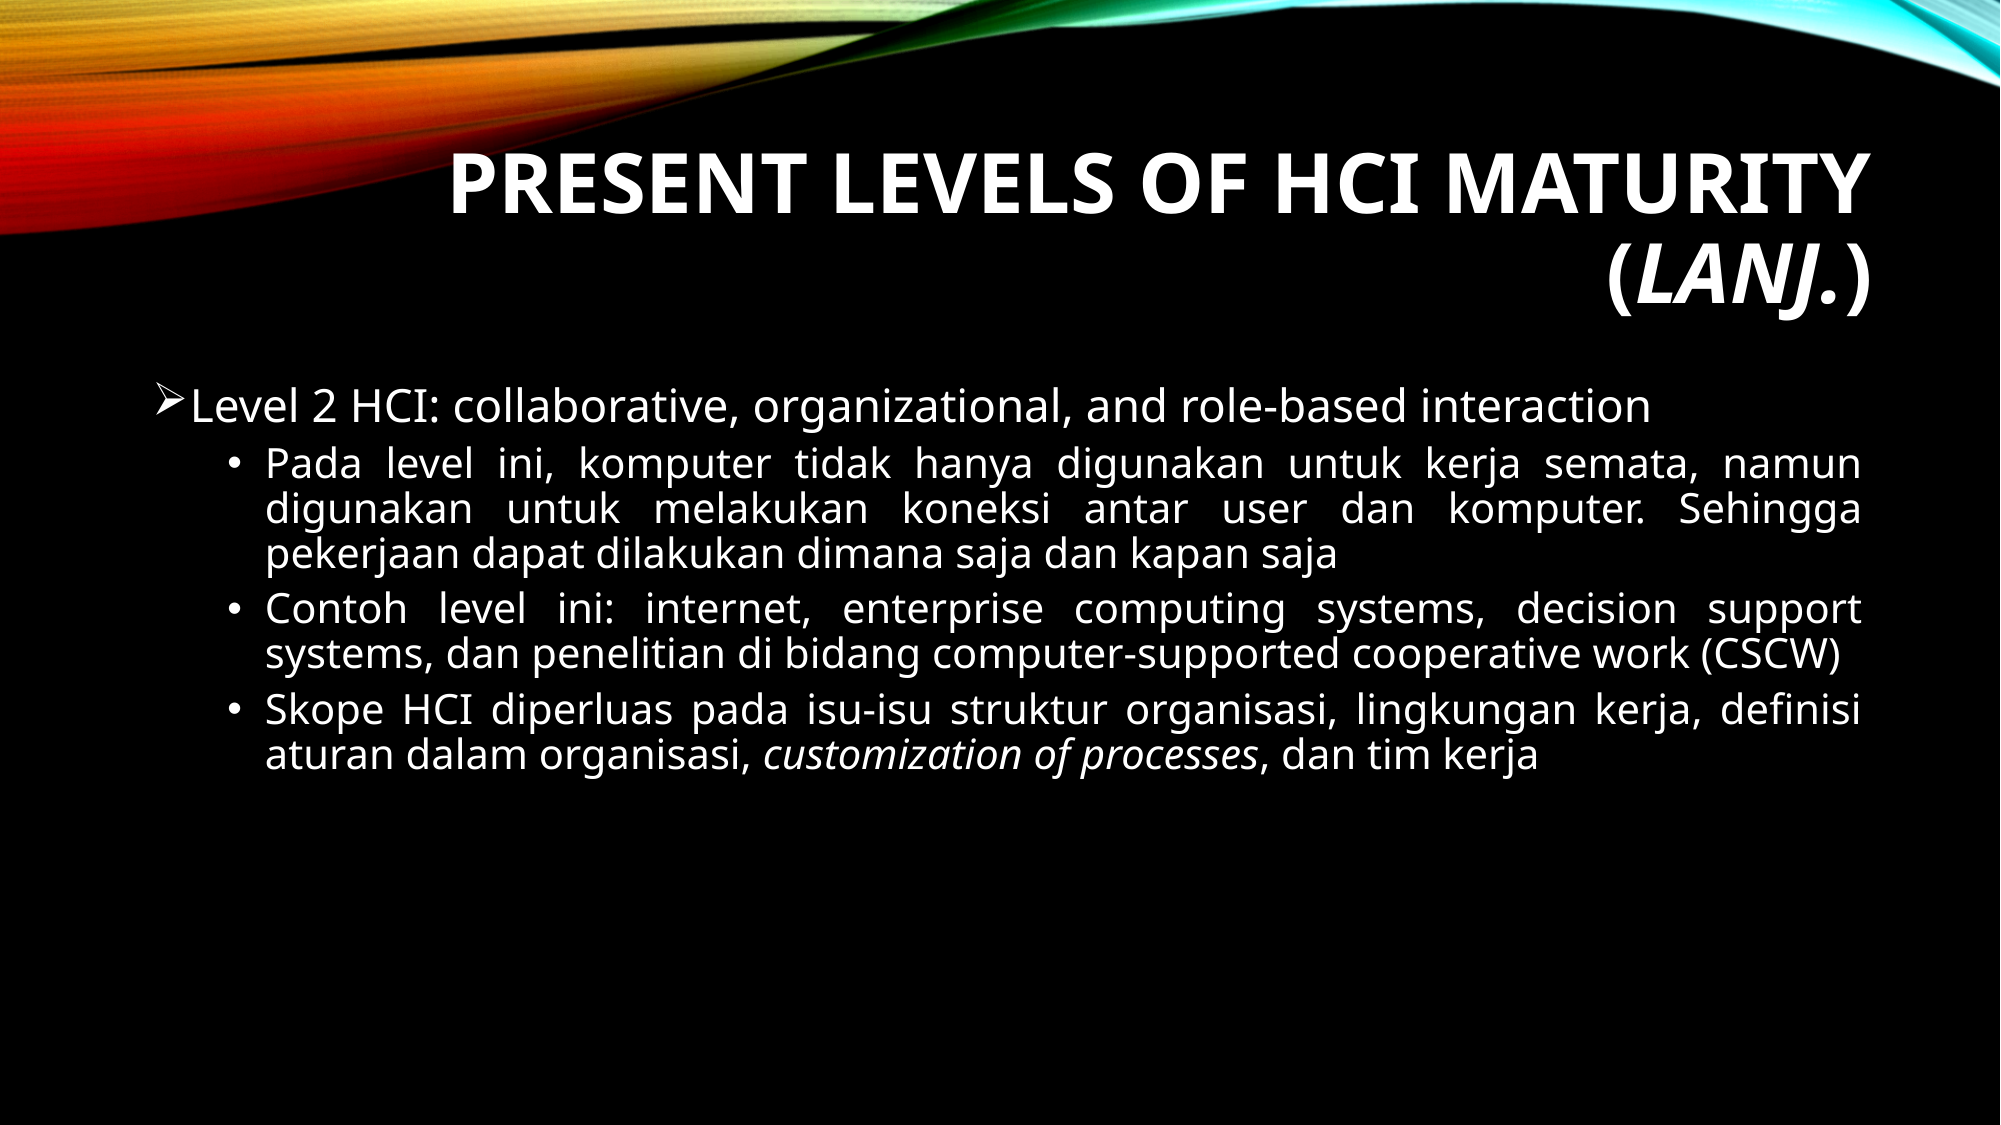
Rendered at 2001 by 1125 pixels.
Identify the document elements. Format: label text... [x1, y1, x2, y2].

picture [0, 0, 2000, 237]
list Level 2 HCI: collaborative, organizational, and role-based interaction Pada level ini, komputer tidak hanya digunakan untuk kerja semata, namun digunakan untuk melakukan koneksi antar user dan komputer. Sehingga pekerjaan dapat dilakukan dimana saja dan kapan saja Contoh level ini: internet, enterprise computing systems, decision support systems, dan penelitian di bidang computer-supported cooperative work (CSCW) Skope HCI diperluas pada isu-isu struktur organisasi, lingkungan kerja, definisi aturan dalam organisasi, customization of processes, dan tim kerja [137, 299, 1879, 1014]
title Present Levels of HCI Maturity (lanj.) [173, 125, 1888, 338]
